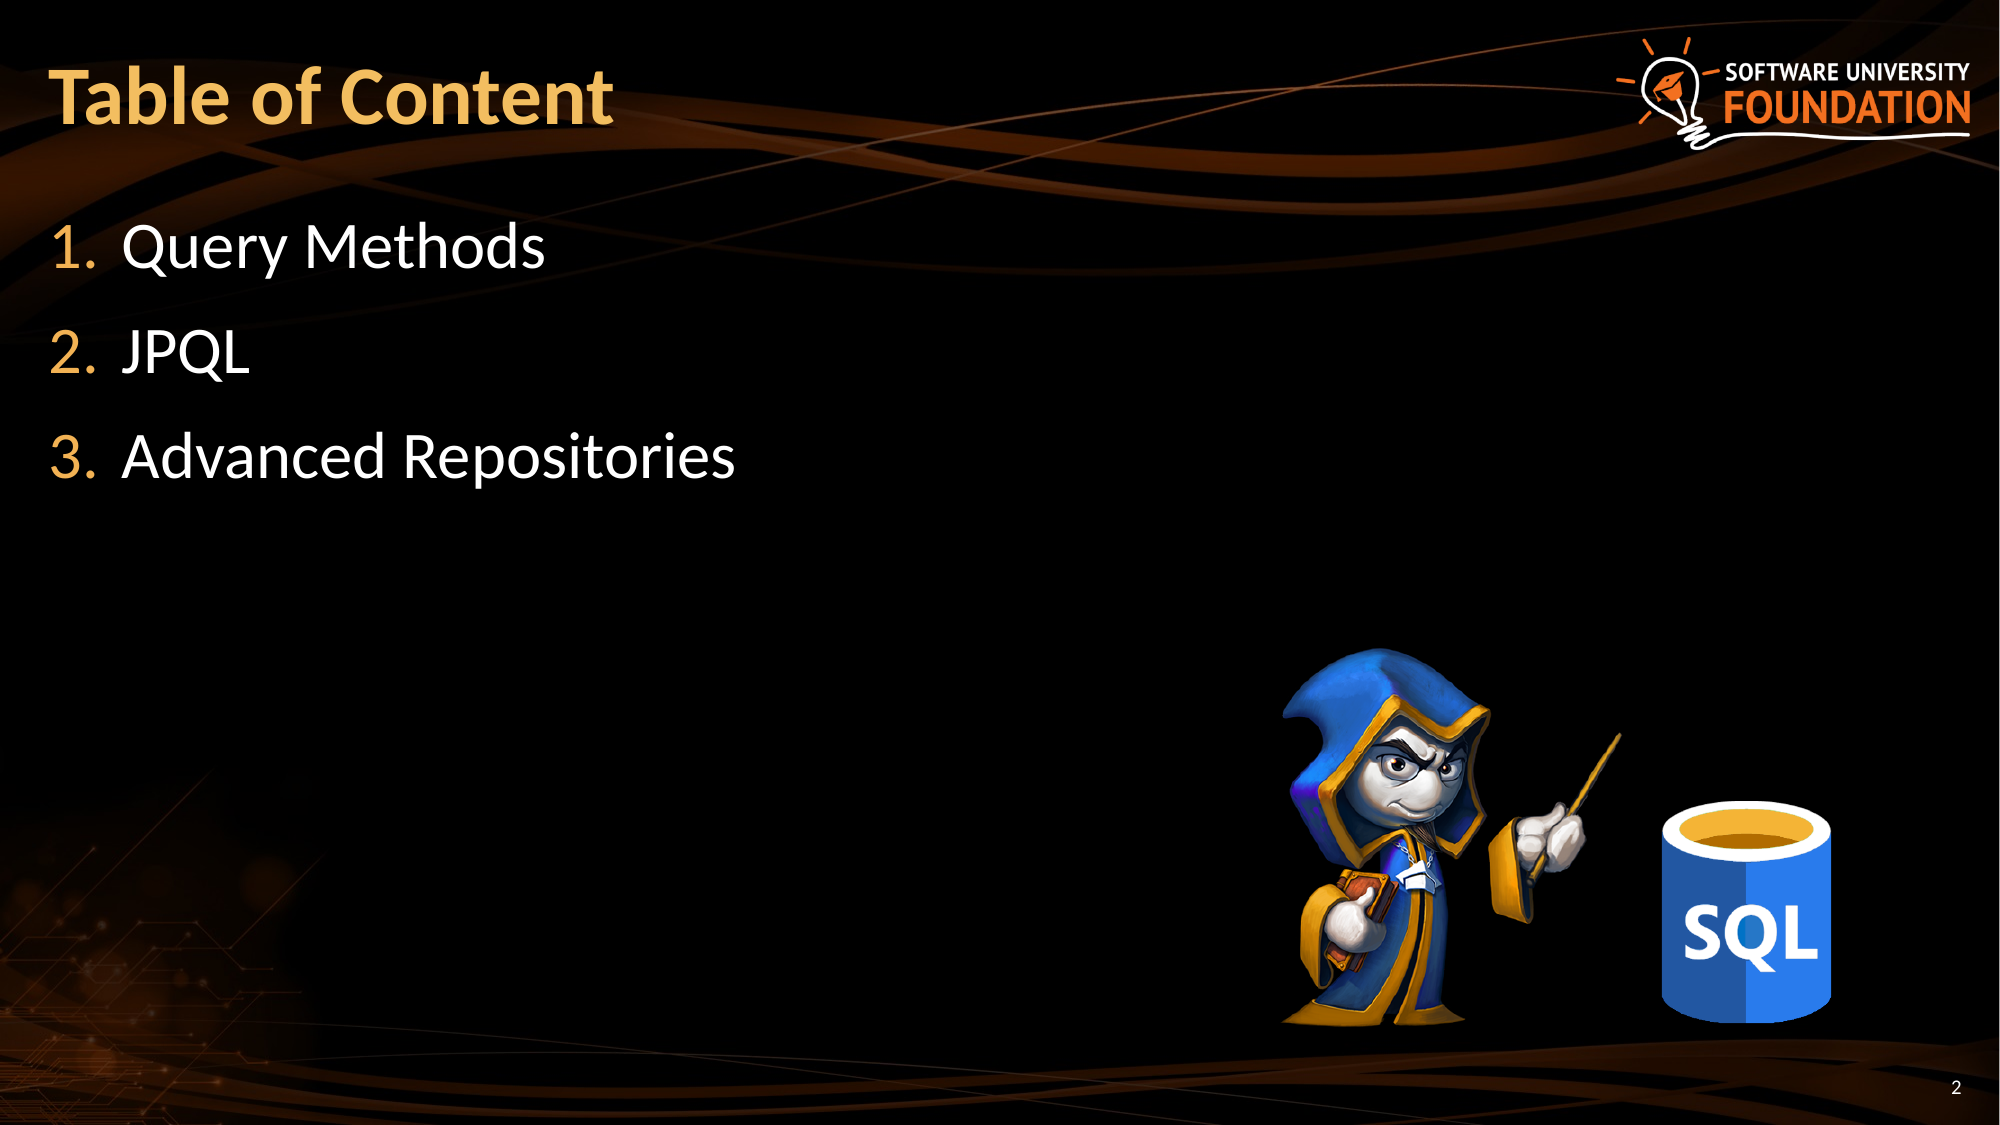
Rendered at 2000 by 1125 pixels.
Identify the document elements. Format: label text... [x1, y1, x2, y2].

picture [0, 0, 2000, 1125]
title Table of Content [30, 6, 1602, 189]
list Query Methods JPQL Advanced Repositories [31, 195, 1968, 1103]
slide_number 2 [1897, 1070, 1968, 1103]
